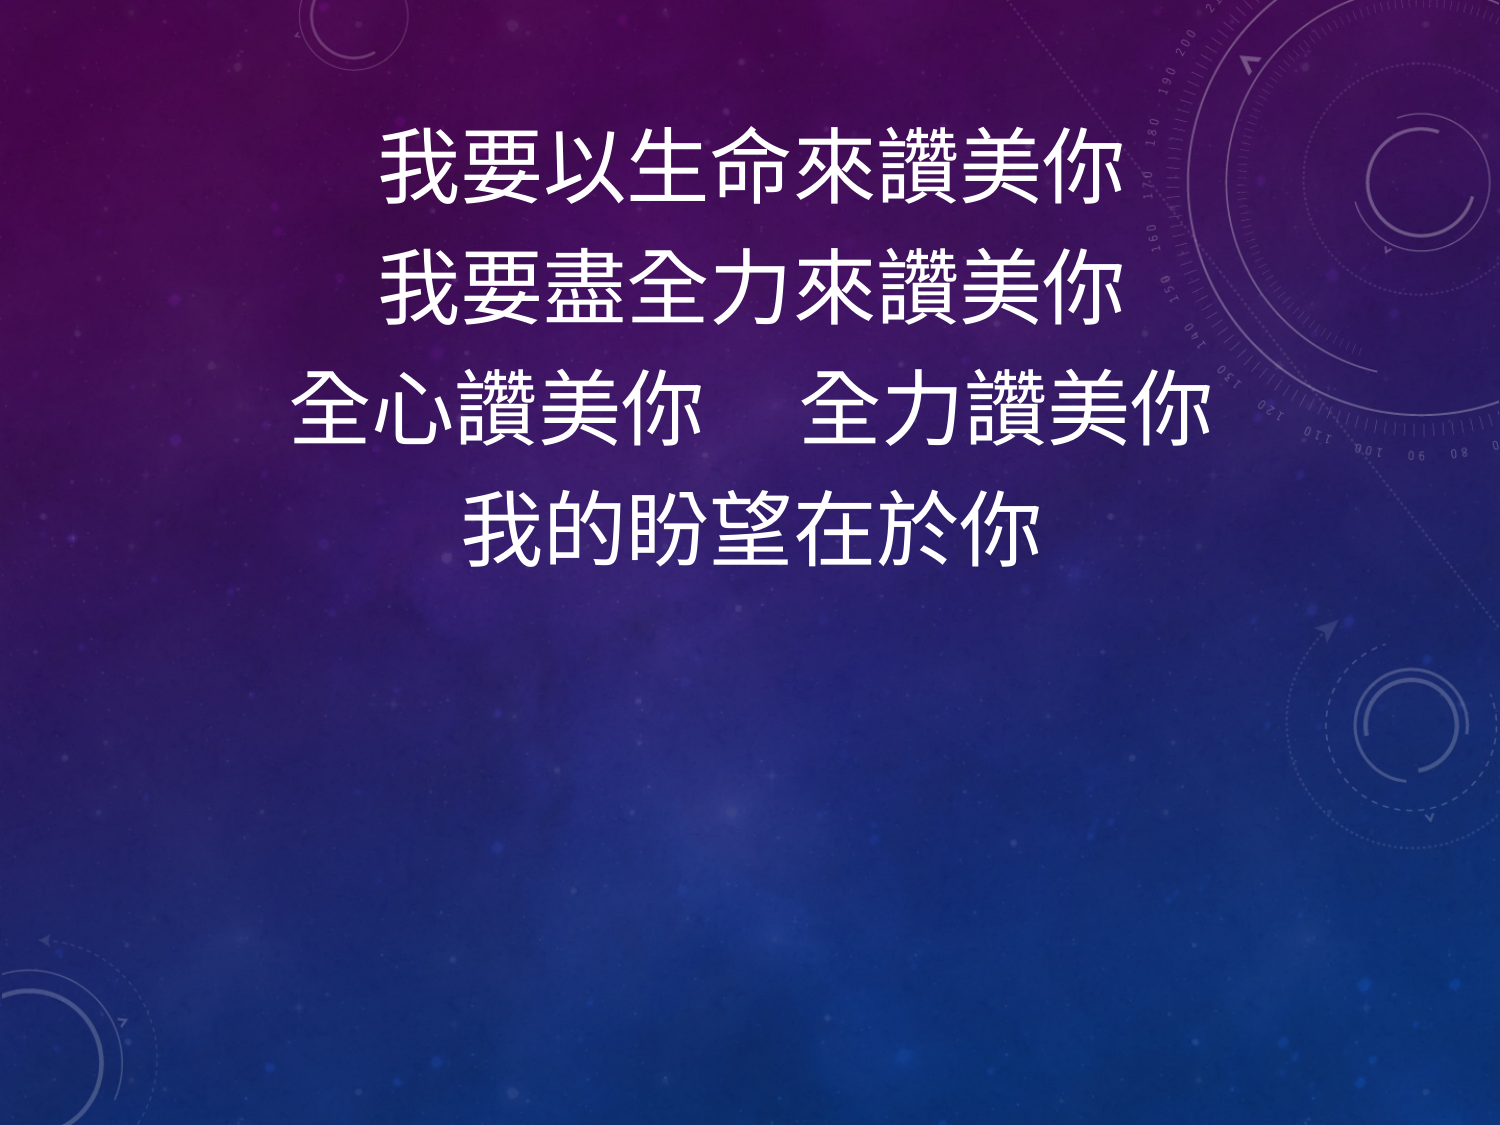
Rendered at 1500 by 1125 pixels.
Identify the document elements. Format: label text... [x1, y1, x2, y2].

list 我要以生命來讚美你 我要盡全力來讚美你 全心讚美你 全力讚美你 我的盼望在於你 [75, 107, 1429, 950]
picture [0, 0, 1500, 1125]
